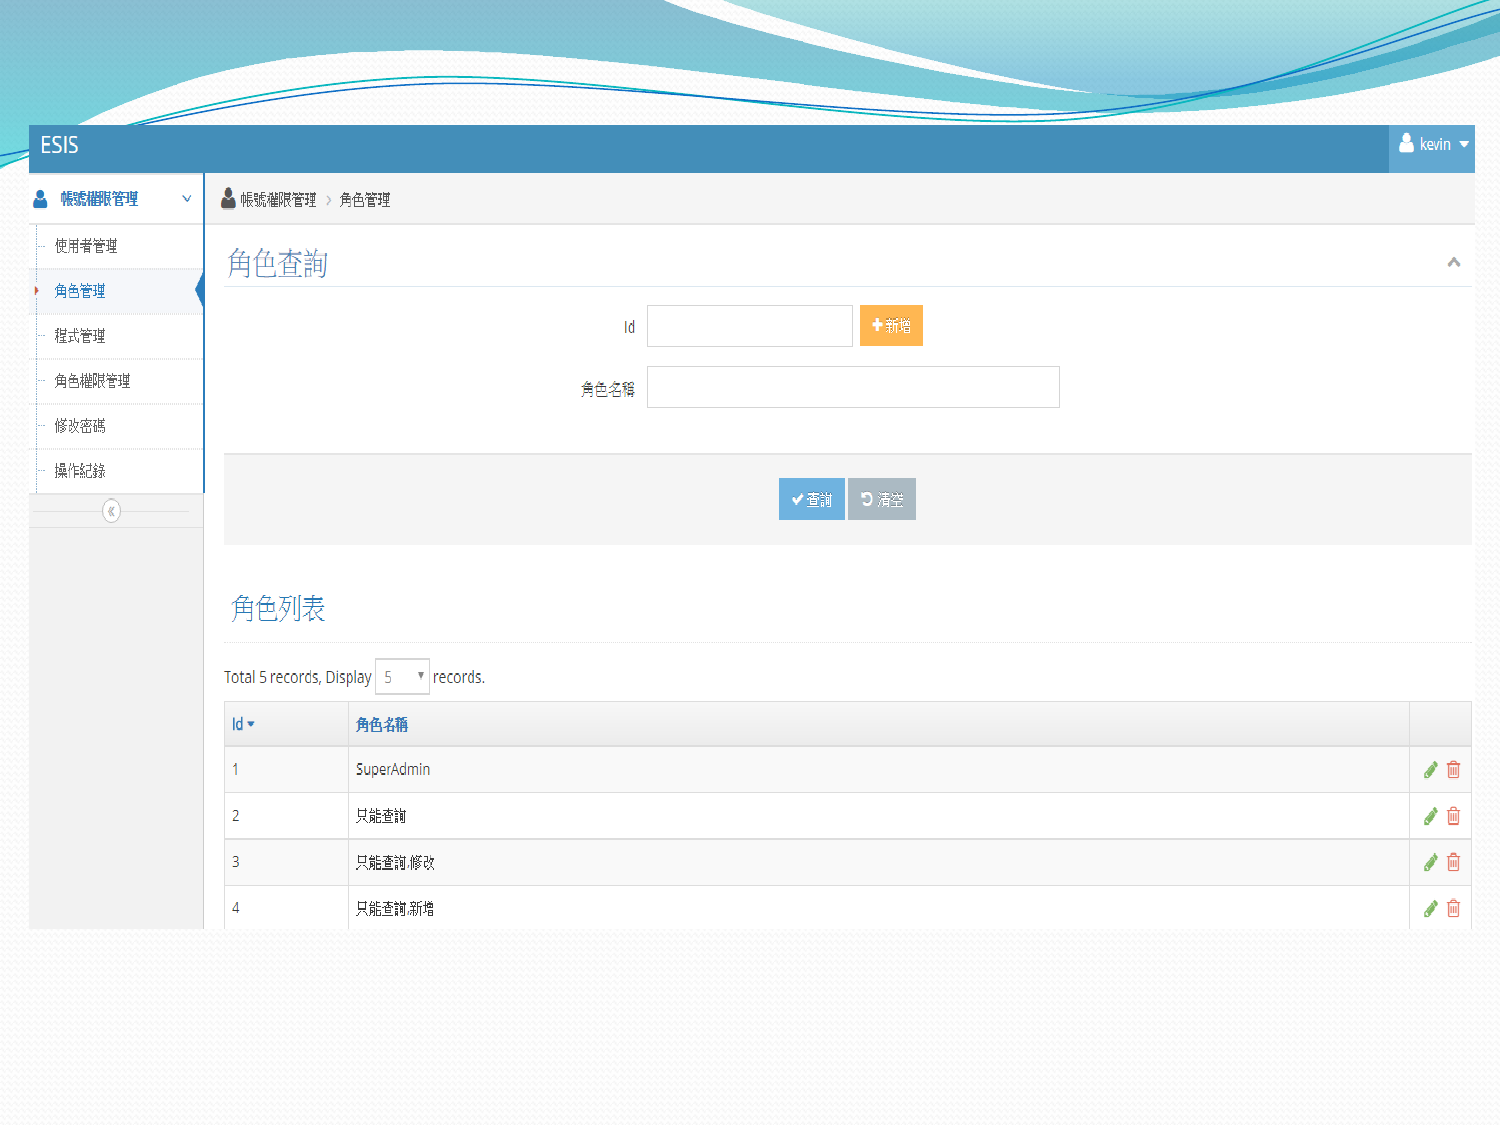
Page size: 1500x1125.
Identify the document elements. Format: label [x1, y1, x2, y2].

picture [29, 125, 1475, 929]
